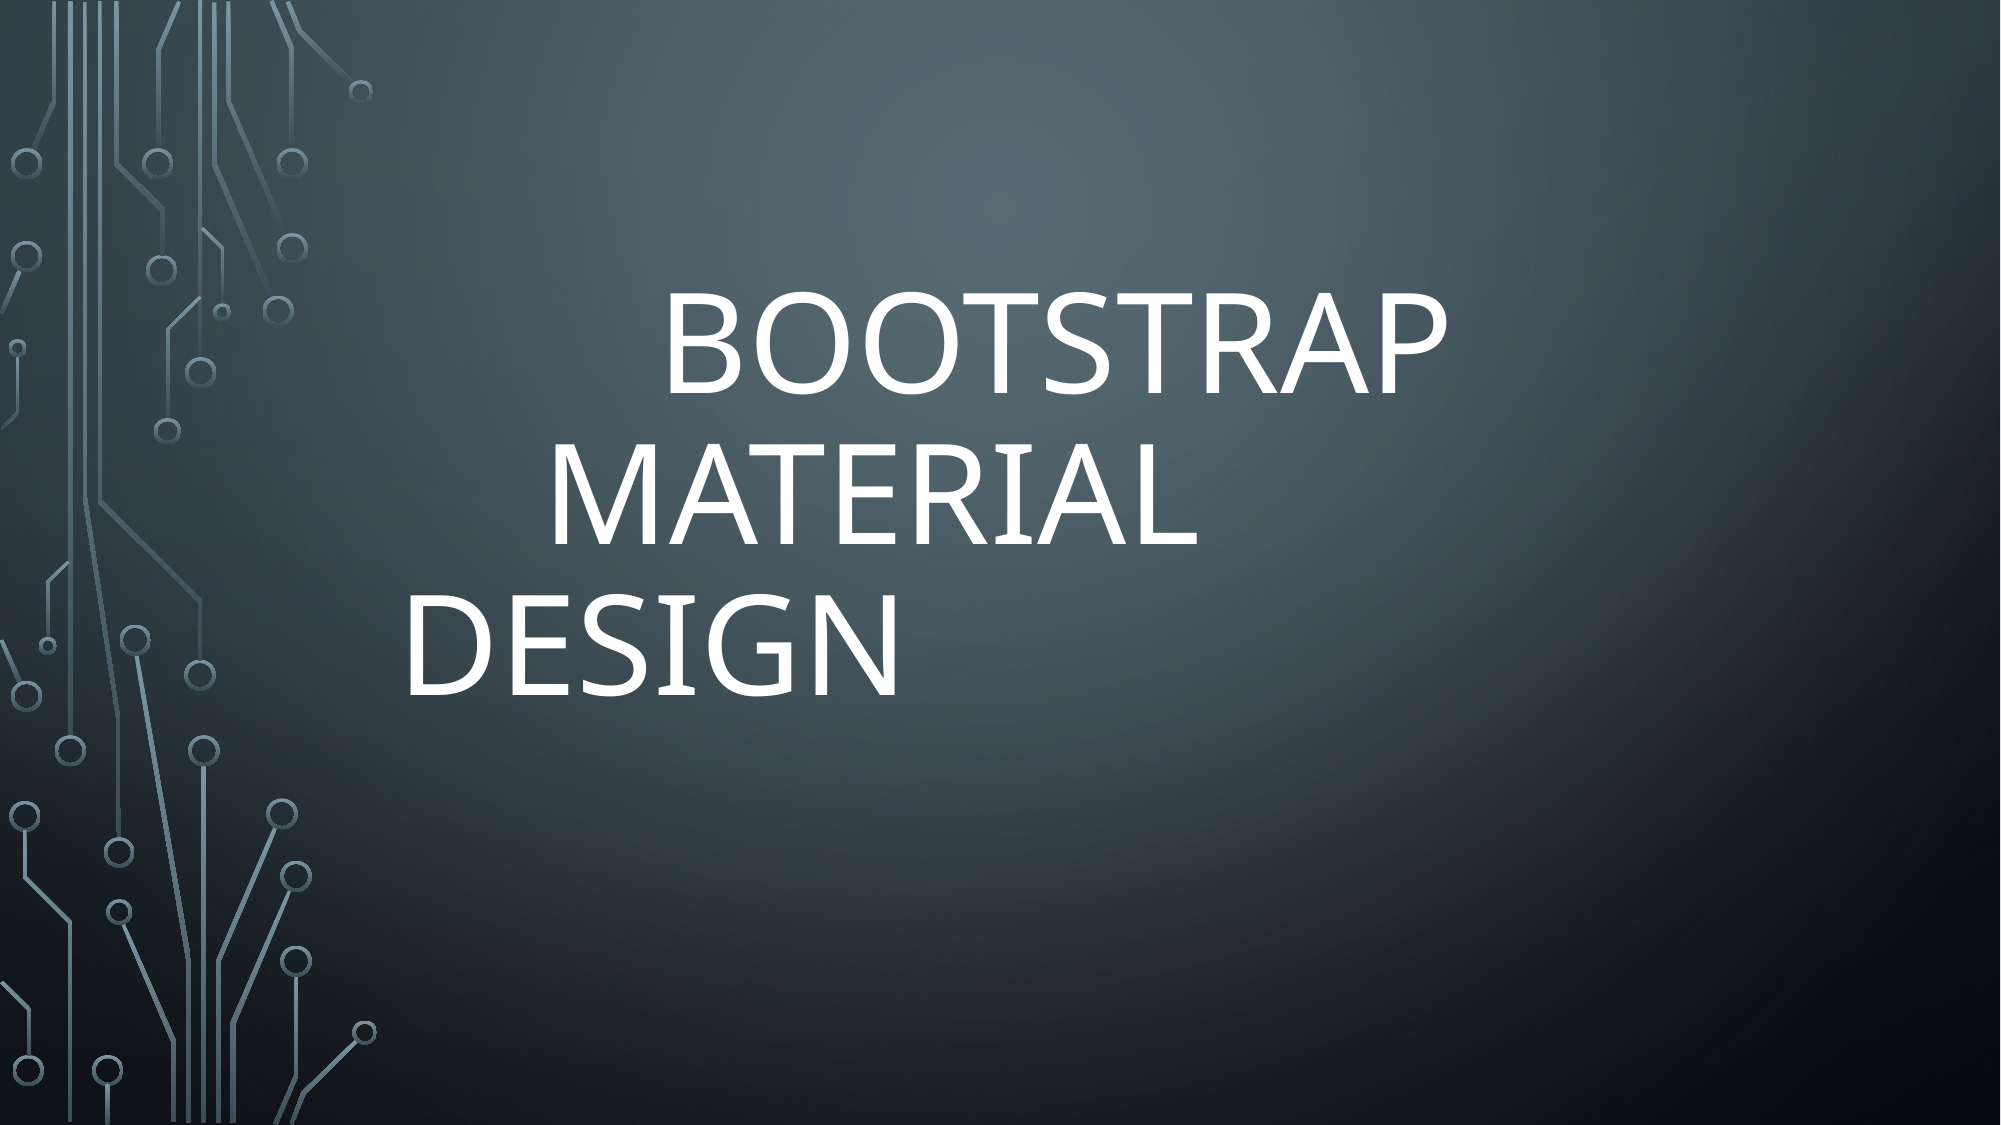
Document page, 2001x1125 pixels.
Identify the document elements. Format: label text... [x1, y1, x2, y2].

subtitle [307, 590, 1750, 863]
title Bootstrap material design [382, 66, 1798, 733]
